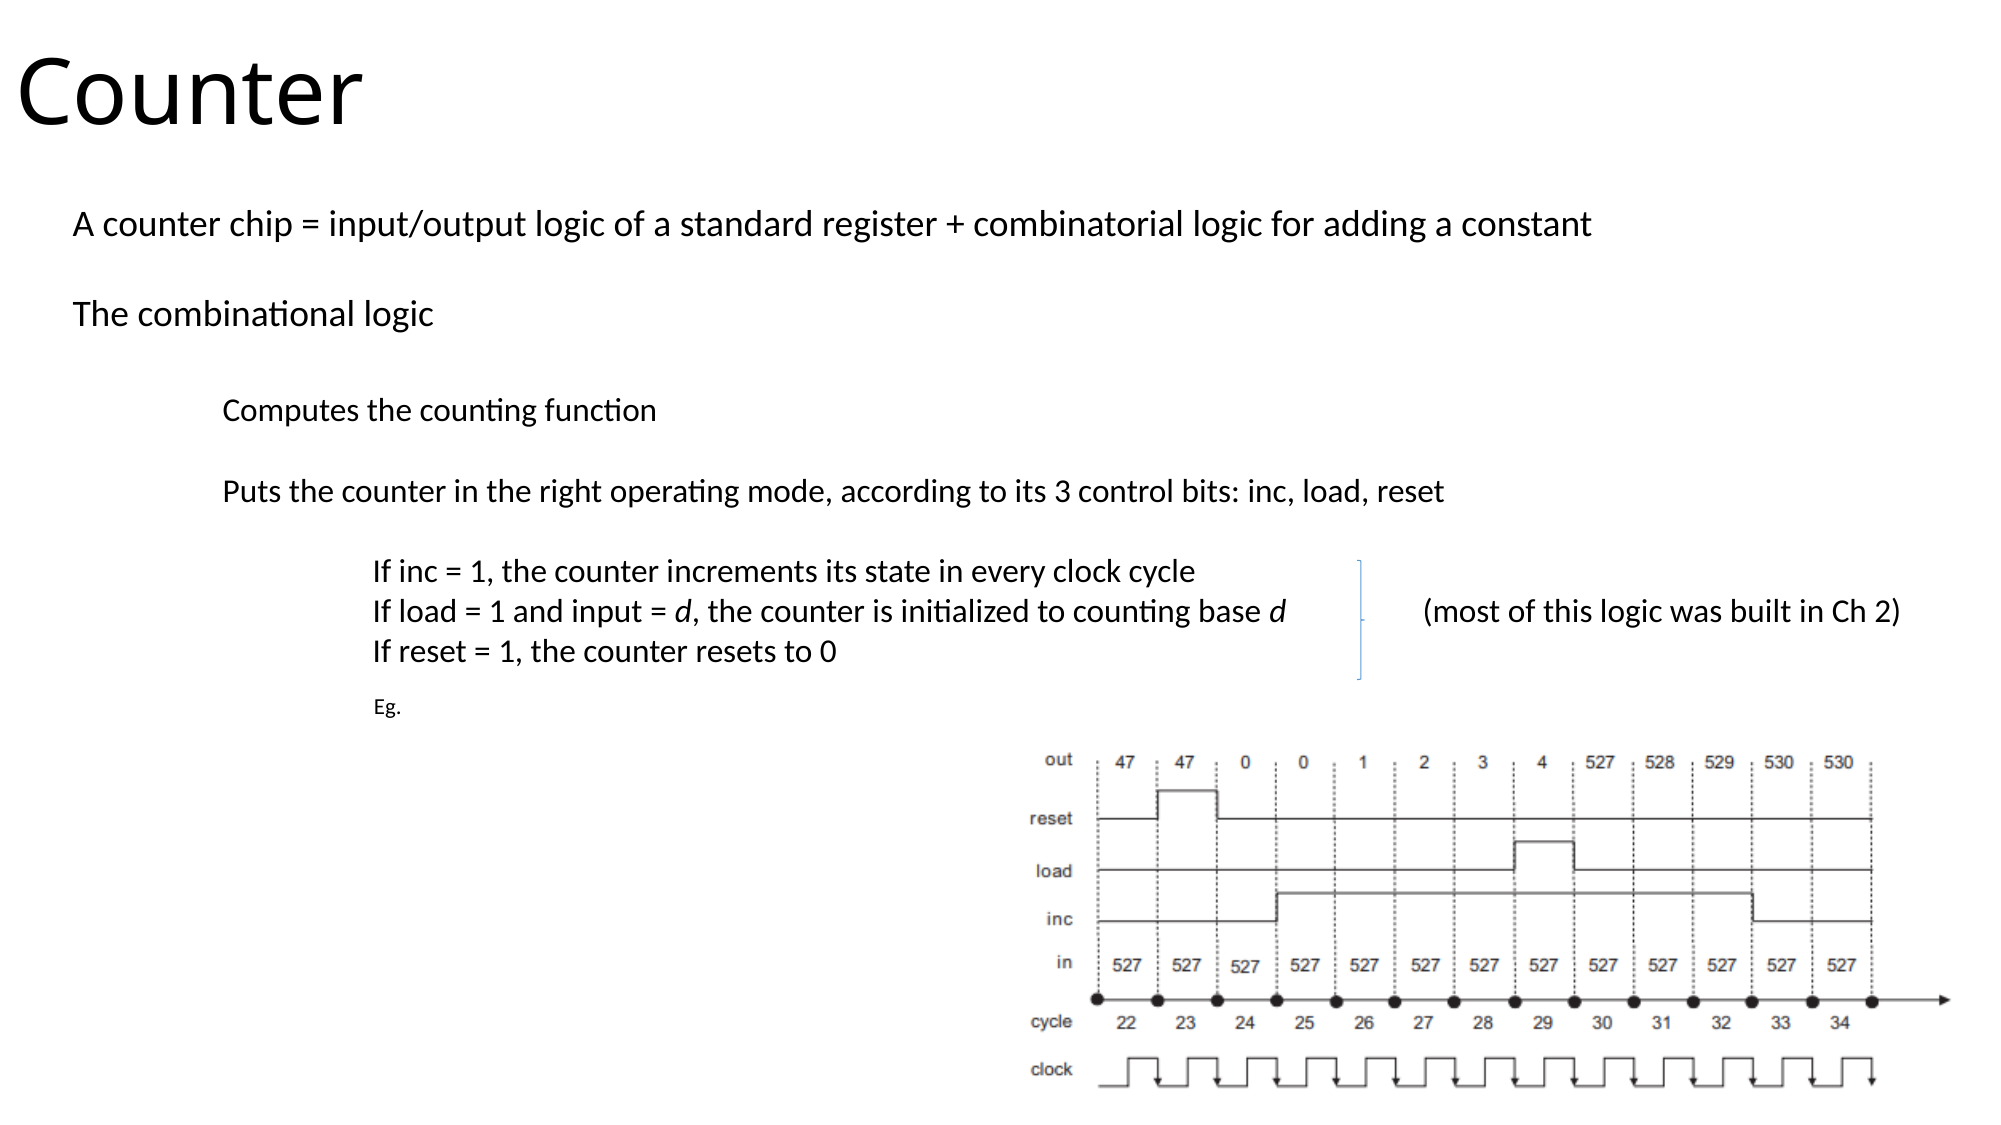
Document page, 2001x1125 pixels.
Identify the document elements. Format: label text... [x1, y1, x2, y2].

text_box A counter chip = input/output logic of a standard register + combinatorial logic for adding a constant The combinational logic Computes the counting function Puts the counter in the right operating mode, according to its 3 control bits: inc, load, reset If inc = 1, the counter increments its state in every clock cycle If load = 1 and input = d, the counter is initialized to counting base d (most of this logic was built in Ch 2) If reset = 1, the counter resets to 0 [57, 191, 2000, 677]
picture [1020, 740, 1981, 1097]
text_box [1356, 559, 1365, 681]
title Counter [0, 0, 2000, 204]
